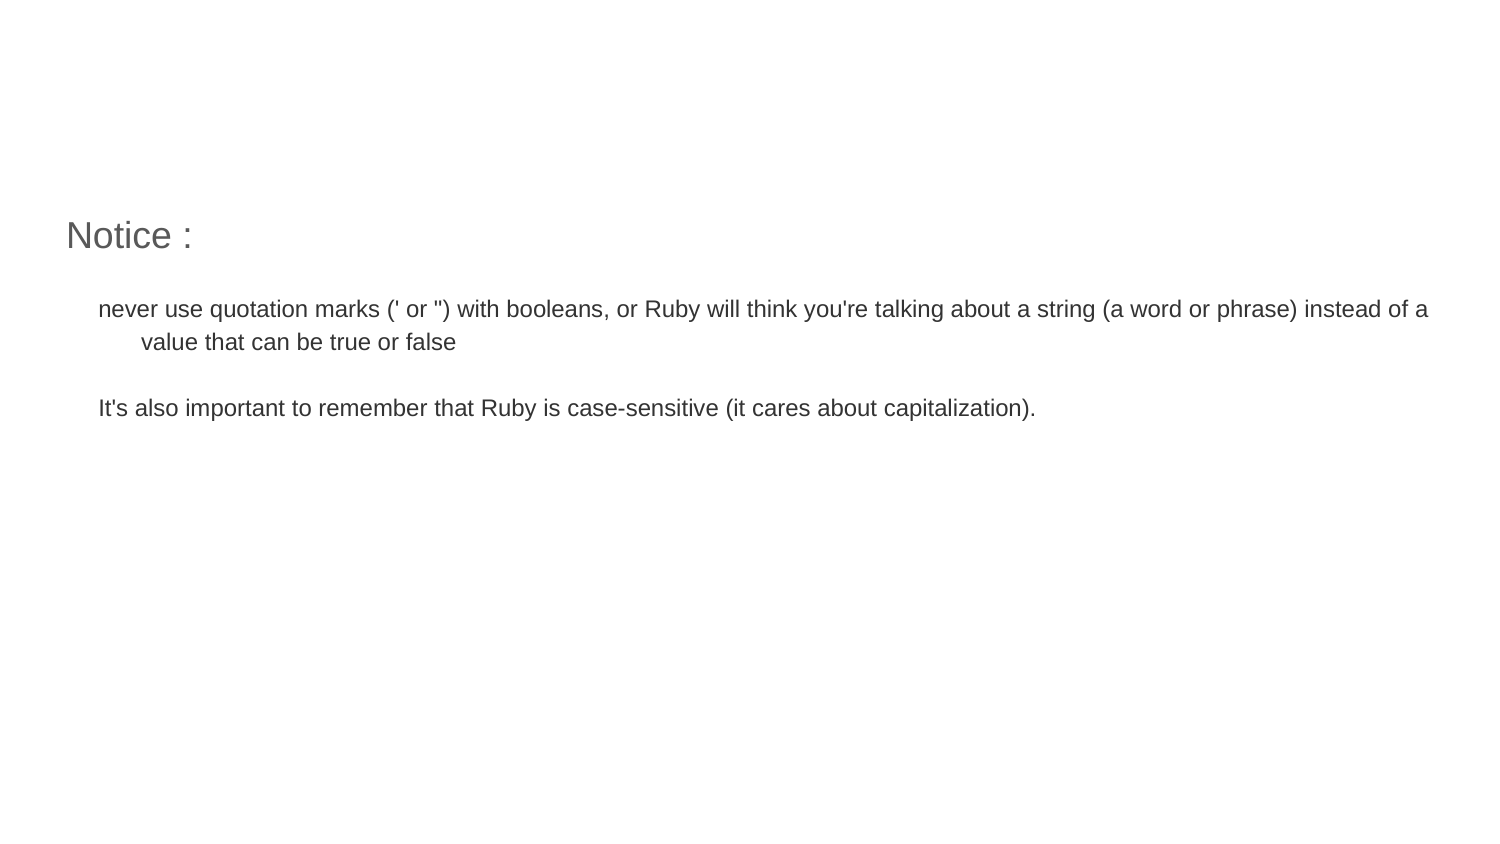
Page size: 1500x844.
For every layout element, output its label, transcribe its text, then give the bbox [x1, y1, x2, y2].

list Notice : never use quotation marks (' or ") with booleans, or Ruby will think you're talking about a string (a word or phrase) instead of a value that can be true or false It's also important to remember that Ruby is case-sensitive (it cares about capitalization). [51, 189, 1449, 750]
